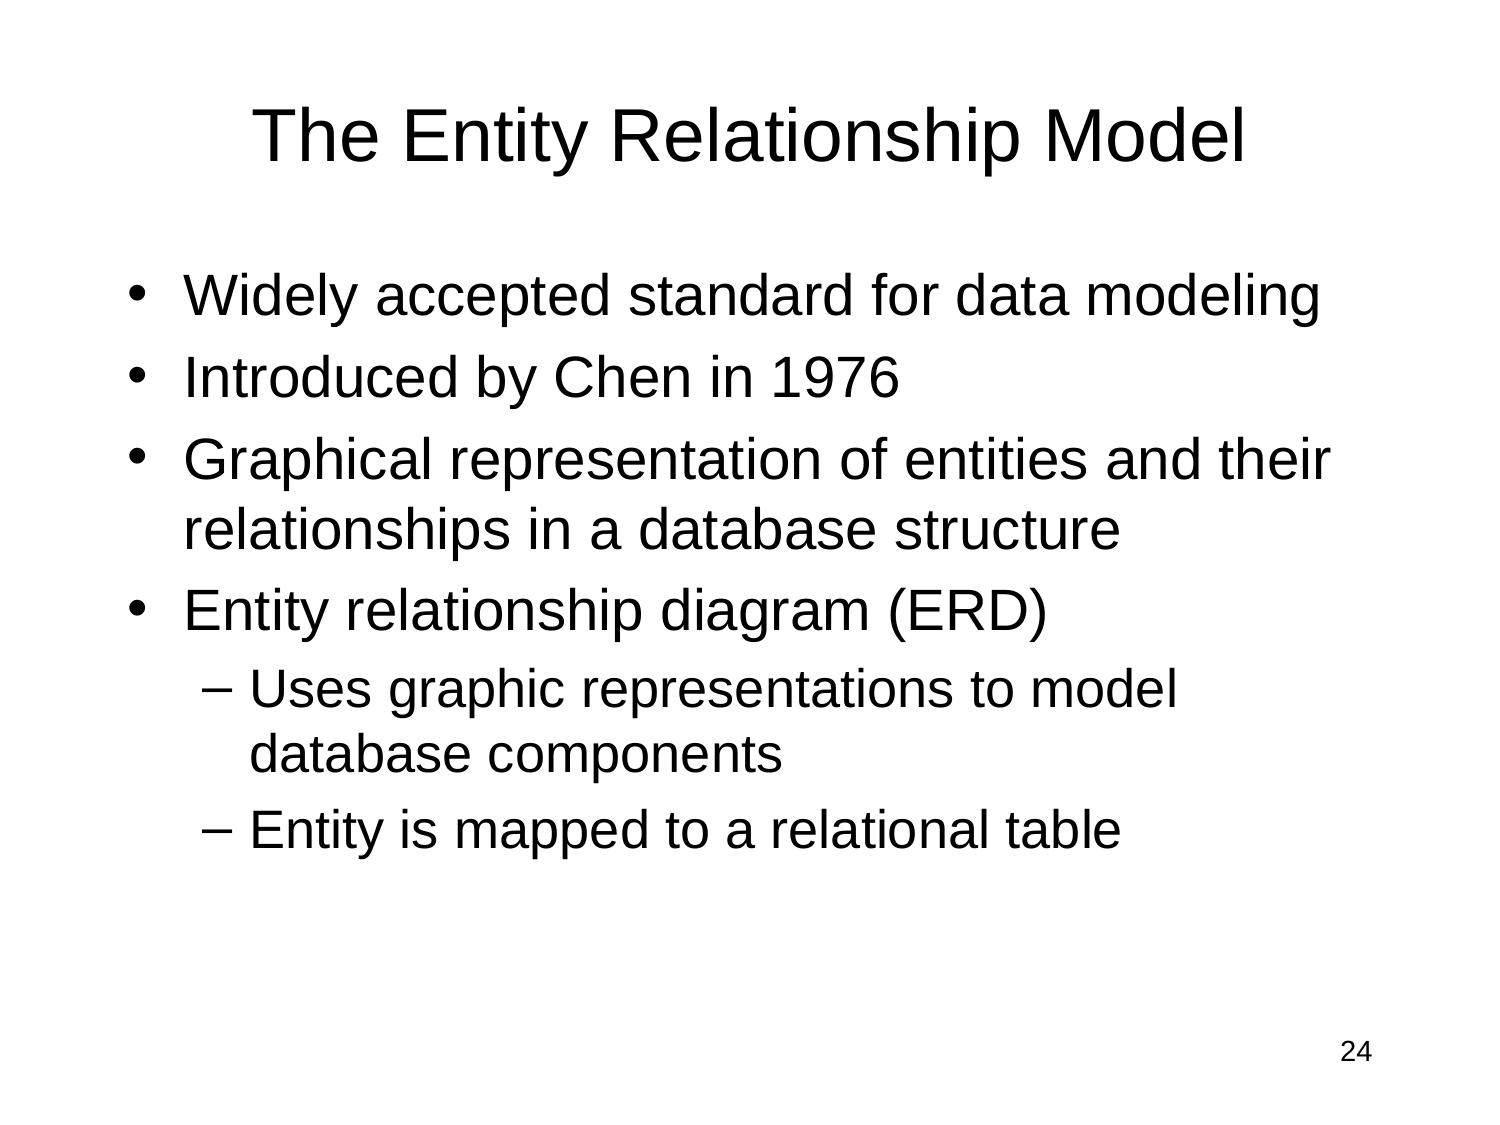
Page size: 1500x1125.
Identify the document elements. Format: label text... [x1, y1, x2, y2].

title The Entity Relationship Model [112, 37, 1388, 225]
list Widely accepted standard for data modeling Introduced by Chen in 1976 Graphical representation of entities and their relationships in a database structure Entity relationship diagram (ERD) Uses graphic representations to model database components Entity is mapped to a relational table [112, 249, 1388, 925]
